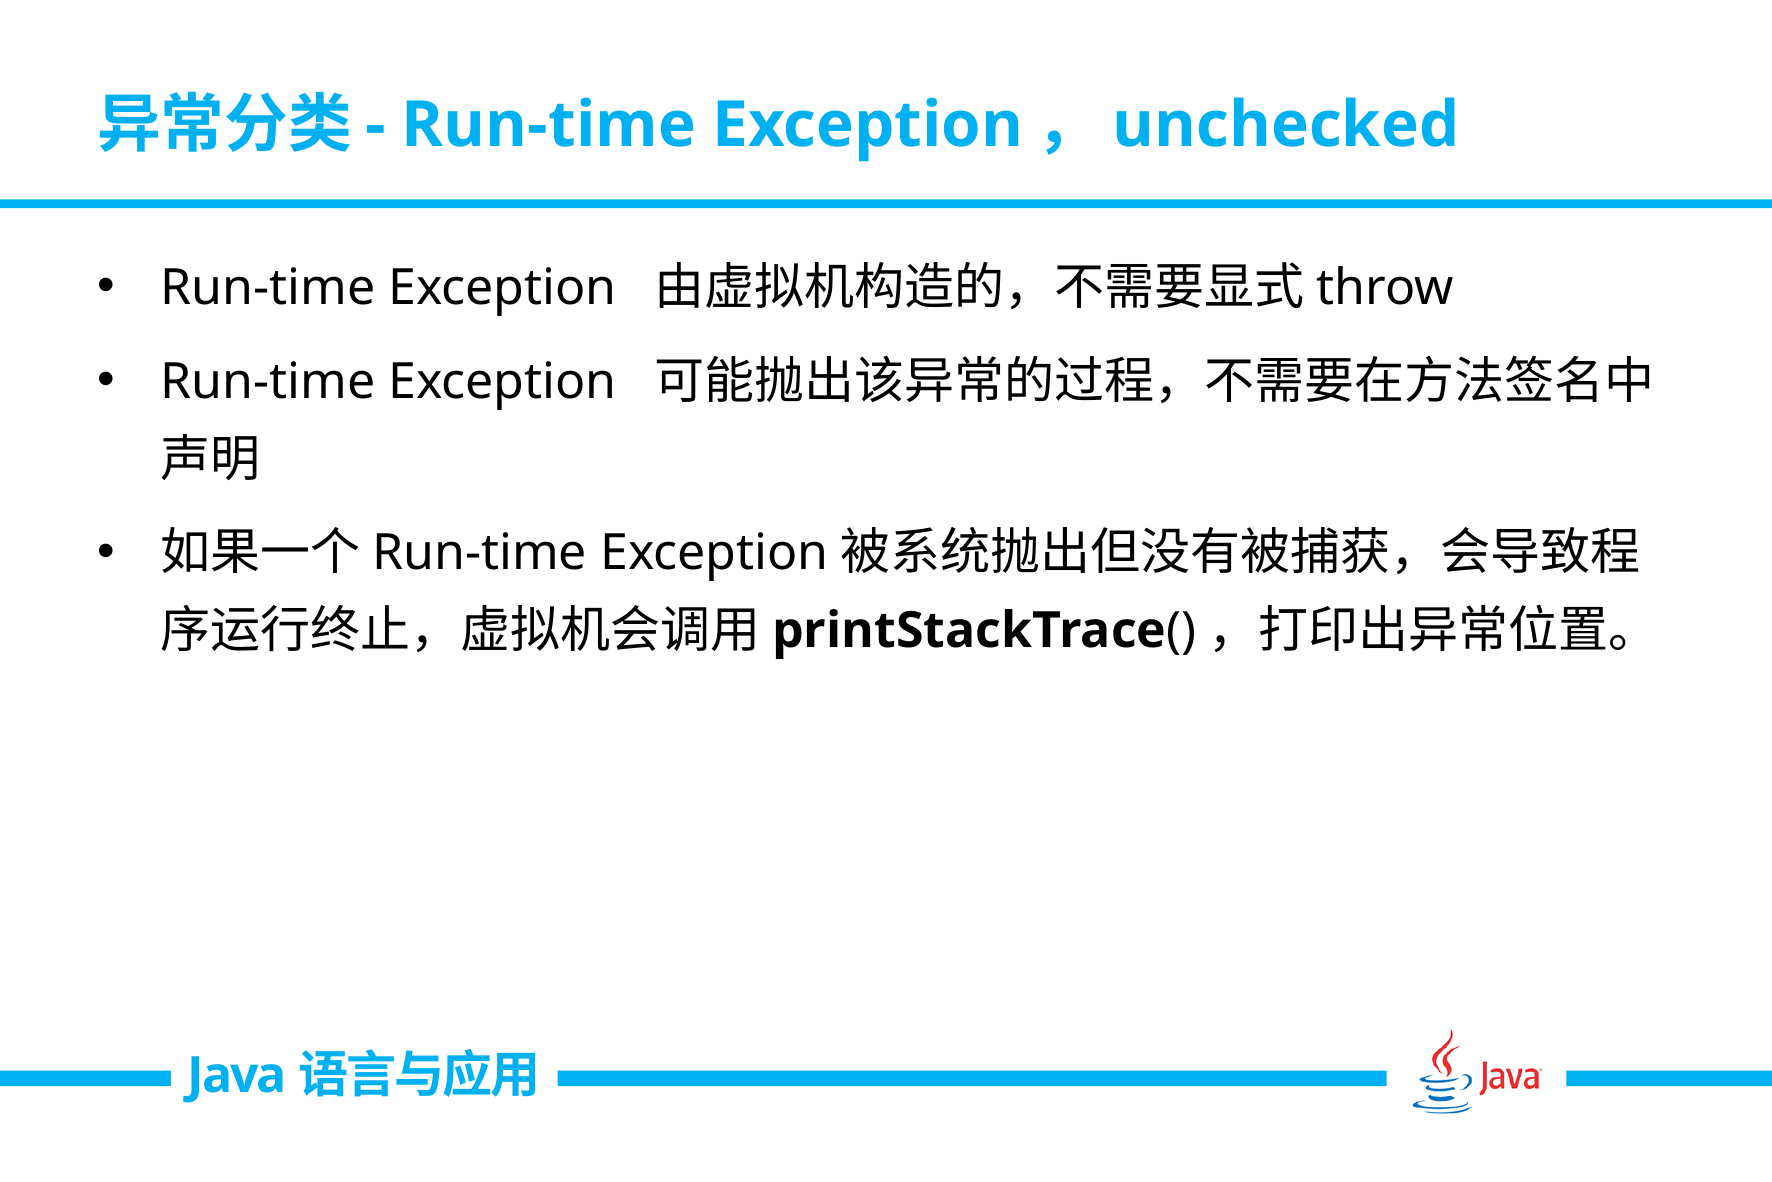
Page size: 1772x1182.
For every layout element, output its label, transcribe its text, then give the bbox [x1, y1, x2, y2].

list Run-time Exception 由虚拟机构造的，不需要显式throw Run-time Exception 可能抛出该异常的过程，不需要在方法签名中声明 如果一个Run-time Exception被系统抛出但没有被捕获，会导致程序运行终止，虚拟机会调用printStackTrace()，打印出异常位置。 [80, 228, 1677, 1009]
slide_number [1269, 1094, 1684, 1158]
picture [1386, 1056, 1567, 1094]
title 异常分类- Run-time Exception，unchecked [80, 73, 1677, 168]
text_box [177, 1009, 1595, 1056]
